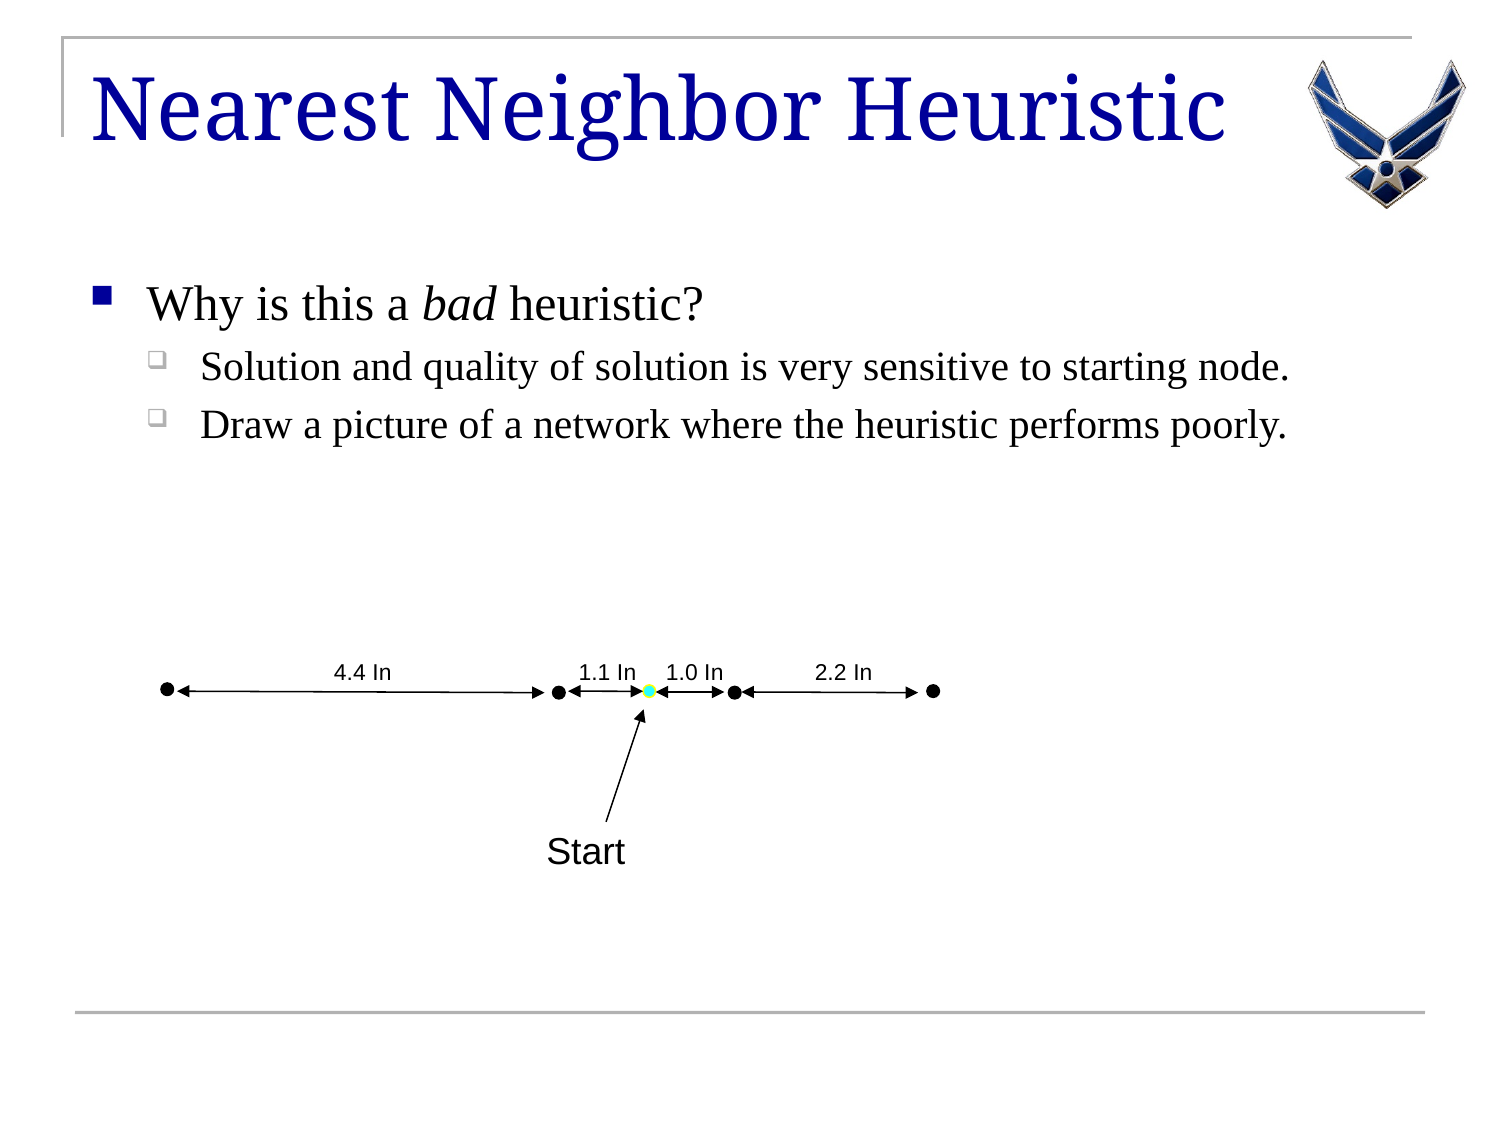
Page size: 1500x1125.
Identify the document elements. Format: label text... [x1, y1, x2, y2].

text_box [643, 693, 656, 698]
text_box [728, 688, 741, 699]
text_box [552, 686, 566, 699]
picture [1425, 49, 1475, 217]
text_box 2.2 In [799, 650, 888, 691]
text_box [160, 682, 174, 696]
title Nearest Neighbor Heuristic [75, 45, 1425, 233]
text_box 1.1 In [563, 650, 662, 693]
text_box [926, 684, 940, 698]
text_box 4.4 In [319, 650, 407, 691]
text_box Start [531, 820, 663, 880]
text_box 1.0 In [662, 650, 739, 693]
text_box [606, 709, 644, 822]
list Why is this a bad heuristic? Solution and quality of solution is very sensitive to starting node. Draw a picture of a network where the heuristic performs poorly. [75, 262, 1425, 1006]
